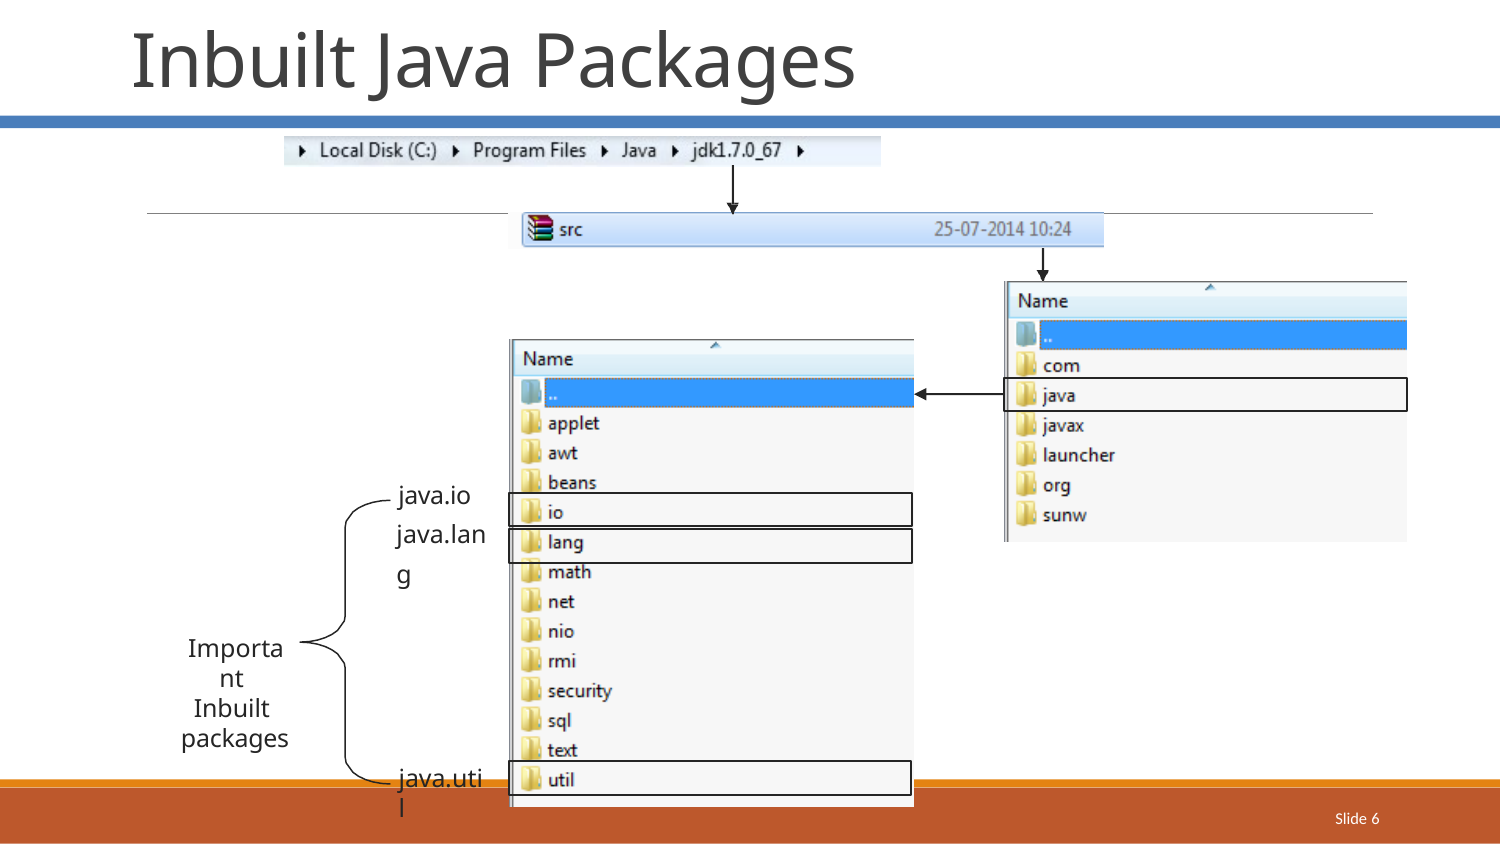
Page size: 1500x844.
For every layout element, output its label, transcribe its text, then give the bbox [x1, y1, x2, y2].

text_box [284, 135, 881, 215]
text_box [345, 753, 391, 785]
slide_number Slide 6 [1218, 814, 1380, 844]
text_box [1003, 247, 1408, 336]
title Inbuilt Java Packages [131, 0, 1369, 103]
text_box java.io java.lang Important Inbuilt packages [177, 468, 497, 753]
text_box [506, 338, 1409, 807]
text_box java.util [396, 760, 486, 823]
picture [507, 212, 1105, 250]
